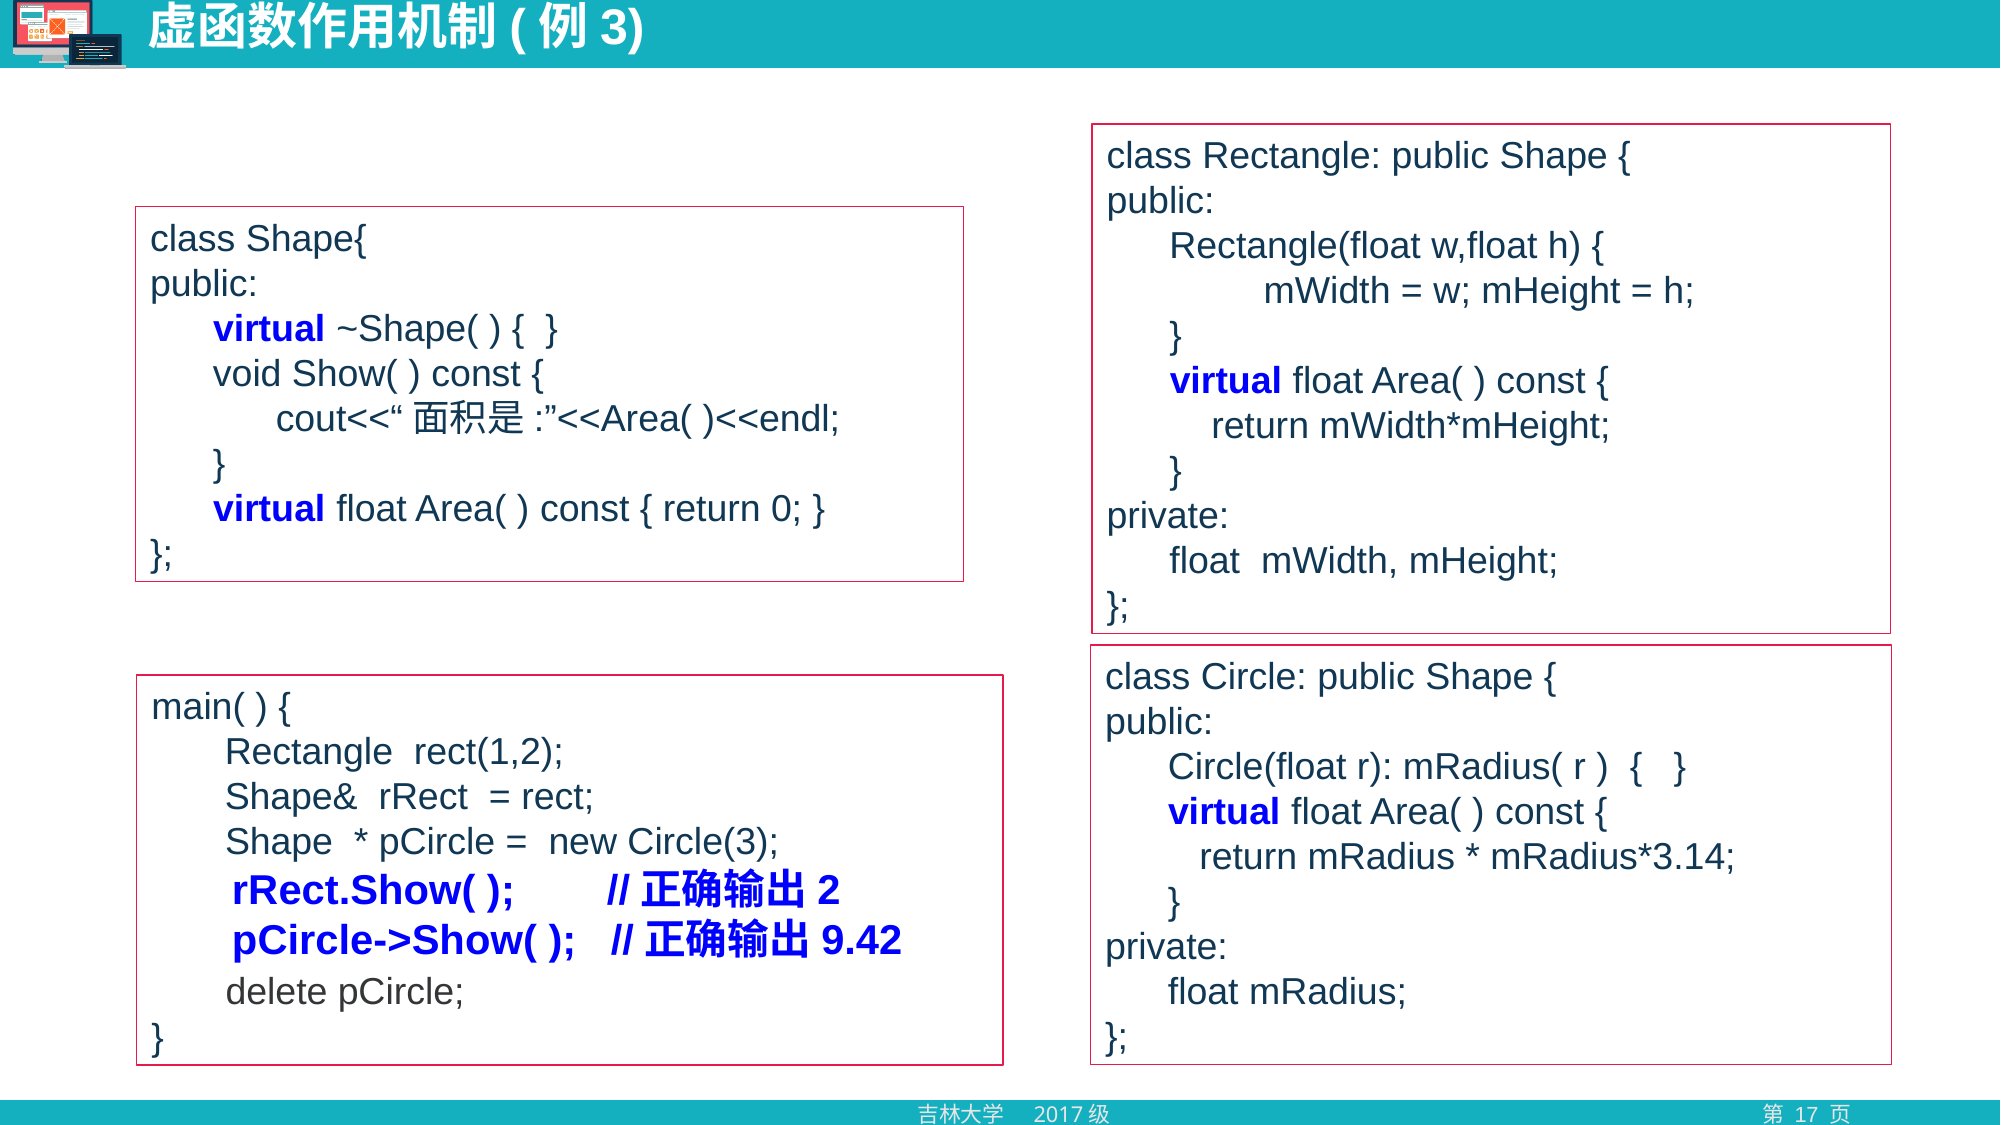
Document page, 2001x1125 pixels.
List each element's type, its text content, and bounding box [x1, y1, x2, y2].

picture [13, 0, 126, 69]
text_box class Circle: public Shape { public: Circle(float r): mRadius( r ) { } virtual float Area( ) const { return mRadius * mRadius*3.14; } private: float mRadius; }; [1090, 644, 1892, 1065]
text_box class Shape{ public: virtual ~Shape( ) { } void Show( ) const { cout<<“面积是:”<<Area( )<<endl; } virtual float Area( ) const { return 0; } }; [135, 206, 964, 582]
text_box main( ) { Rectangle rect(1,2); Shape& rRect = rect; Shape * pCircle = new Circle(3); rRect.Show( ); //正确输出2 pCircle->Show( ); //正确输出9.42 delete pCircle; } [136, 675, 1003, 1065]
title 虚函数作用机制(例3) [132, 5, 1285, 64]
text_box class Rectangle: public Shape { public: Rectangle(float w,float h) { mWidth = w; mHeight = h; } virtual float Area( ) const { return mWidth*mHeight; } private: float mWidth, mHeight; }; [1091, 124, 1891, 634]
